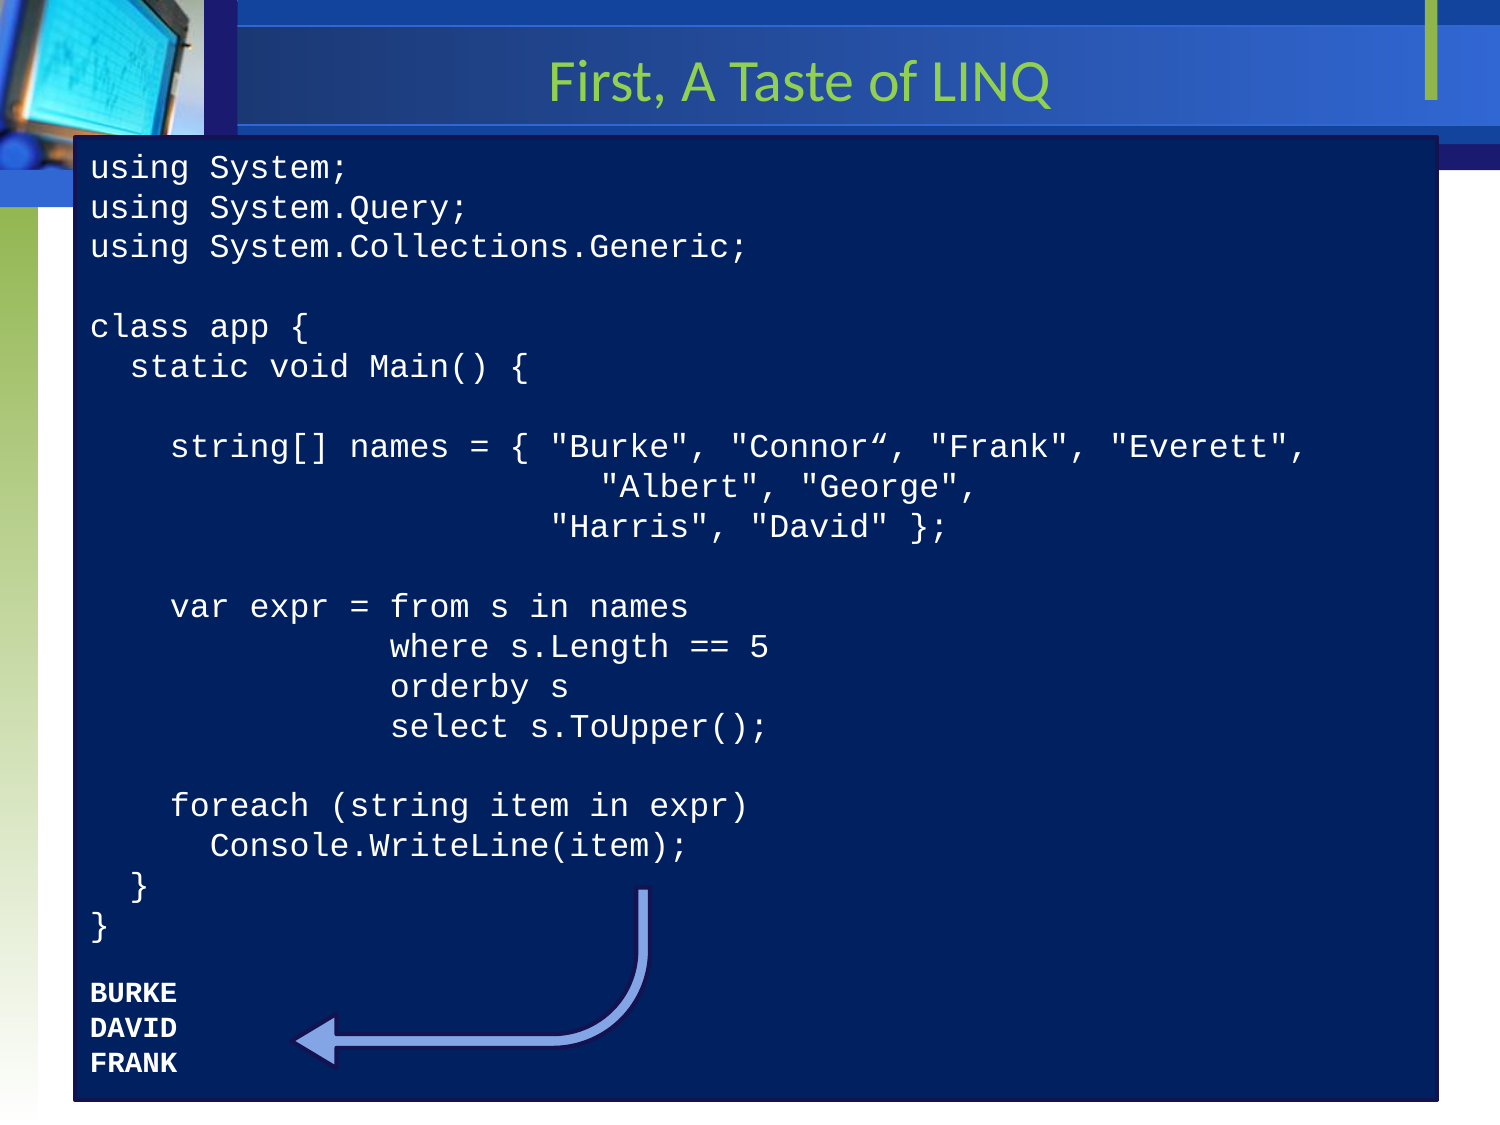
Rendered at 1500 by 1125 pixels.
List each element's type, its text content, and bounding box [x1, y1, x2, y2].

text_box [74, 137, 1438, 1101]
picture [0, 0, 204, 169]
title First, A Taste of LINQ [237, 33, 1363, 122]
